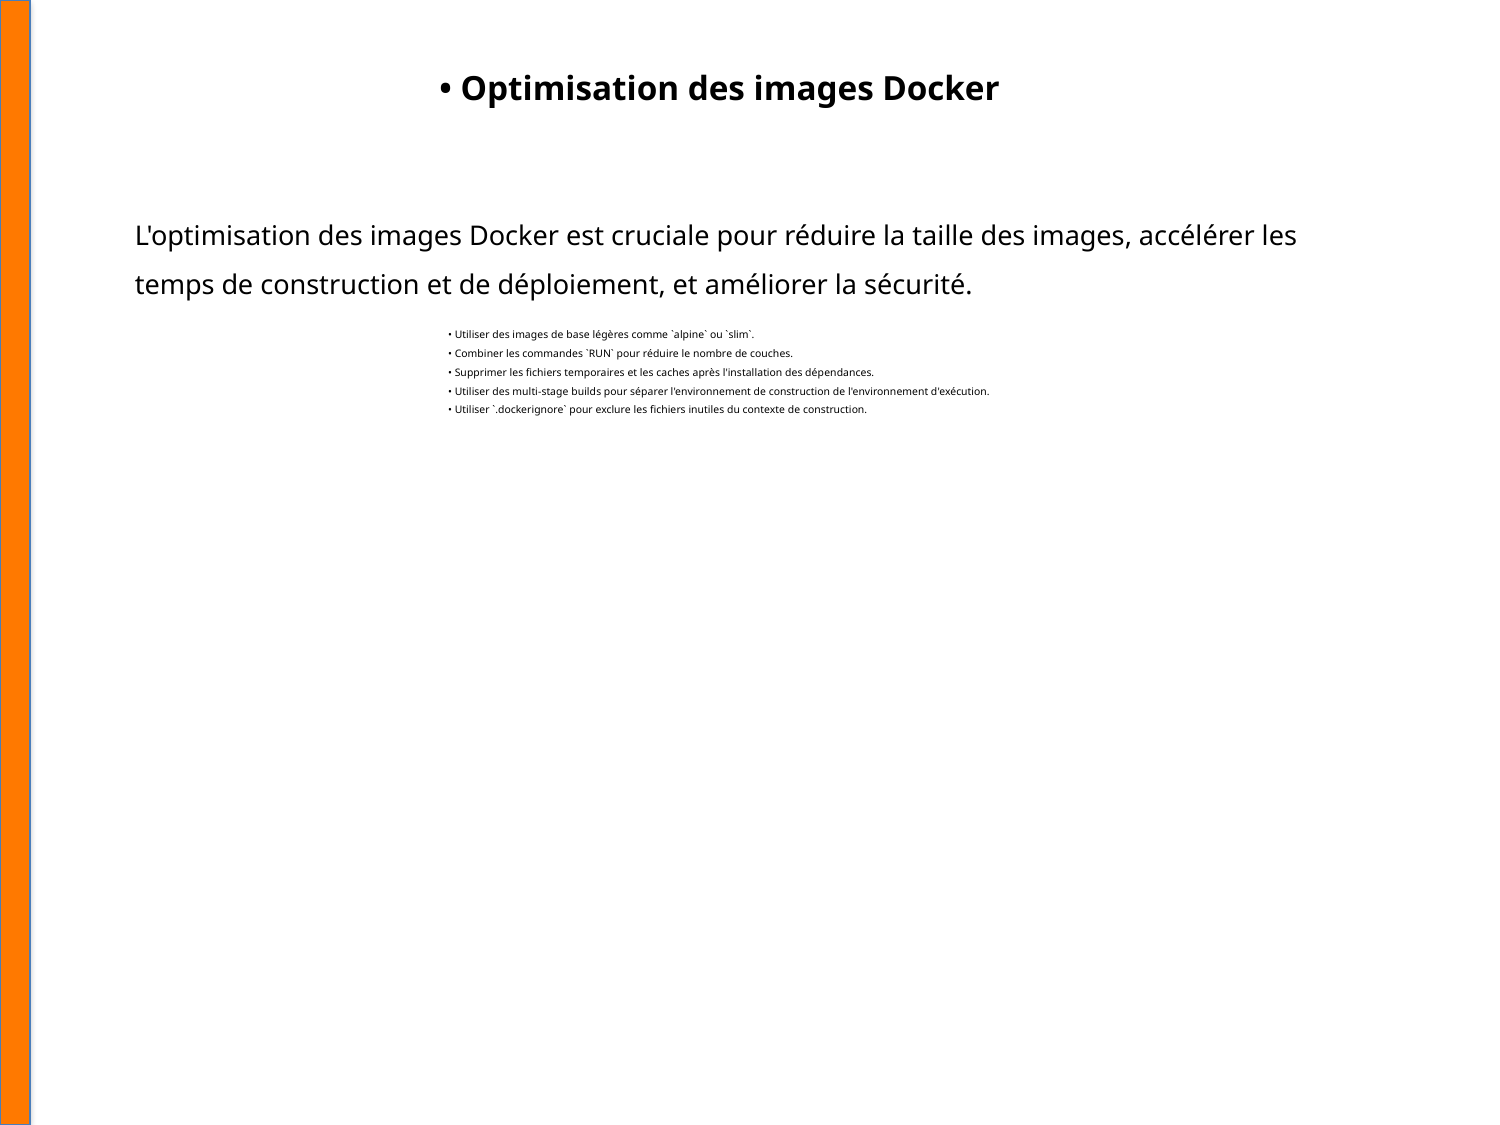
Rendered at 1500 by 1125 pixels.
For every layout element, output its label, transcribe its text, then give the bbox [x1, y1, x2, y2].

text_box • Optimisation des images Docker [424, 59, 1016, 115]
text_box • Utiliser des images de base légères comme `alpine` ou `slim`. • Combiner les commandes `RUN` pour réduire le nombre de couches. • Supprimer les fichiers temporaires et les caches après l'installation des dépendances. • Utiliser des multi-stage builds pour séparer l'environnement de construction de l'environnement d'exécution. • Utiliser `.dockerignore` pour exclure les fichiers inutiles du contexte de construction. [433, 269, 1007, 423]
text_box [0, 0, 31, 1125]
text_box L'optimisation des images Docker est cruciale pour réduire la taille des images, accélérer les temps de construction et de déploiement, et améliorer la sécurité. [119, 149, 1320, 308]
